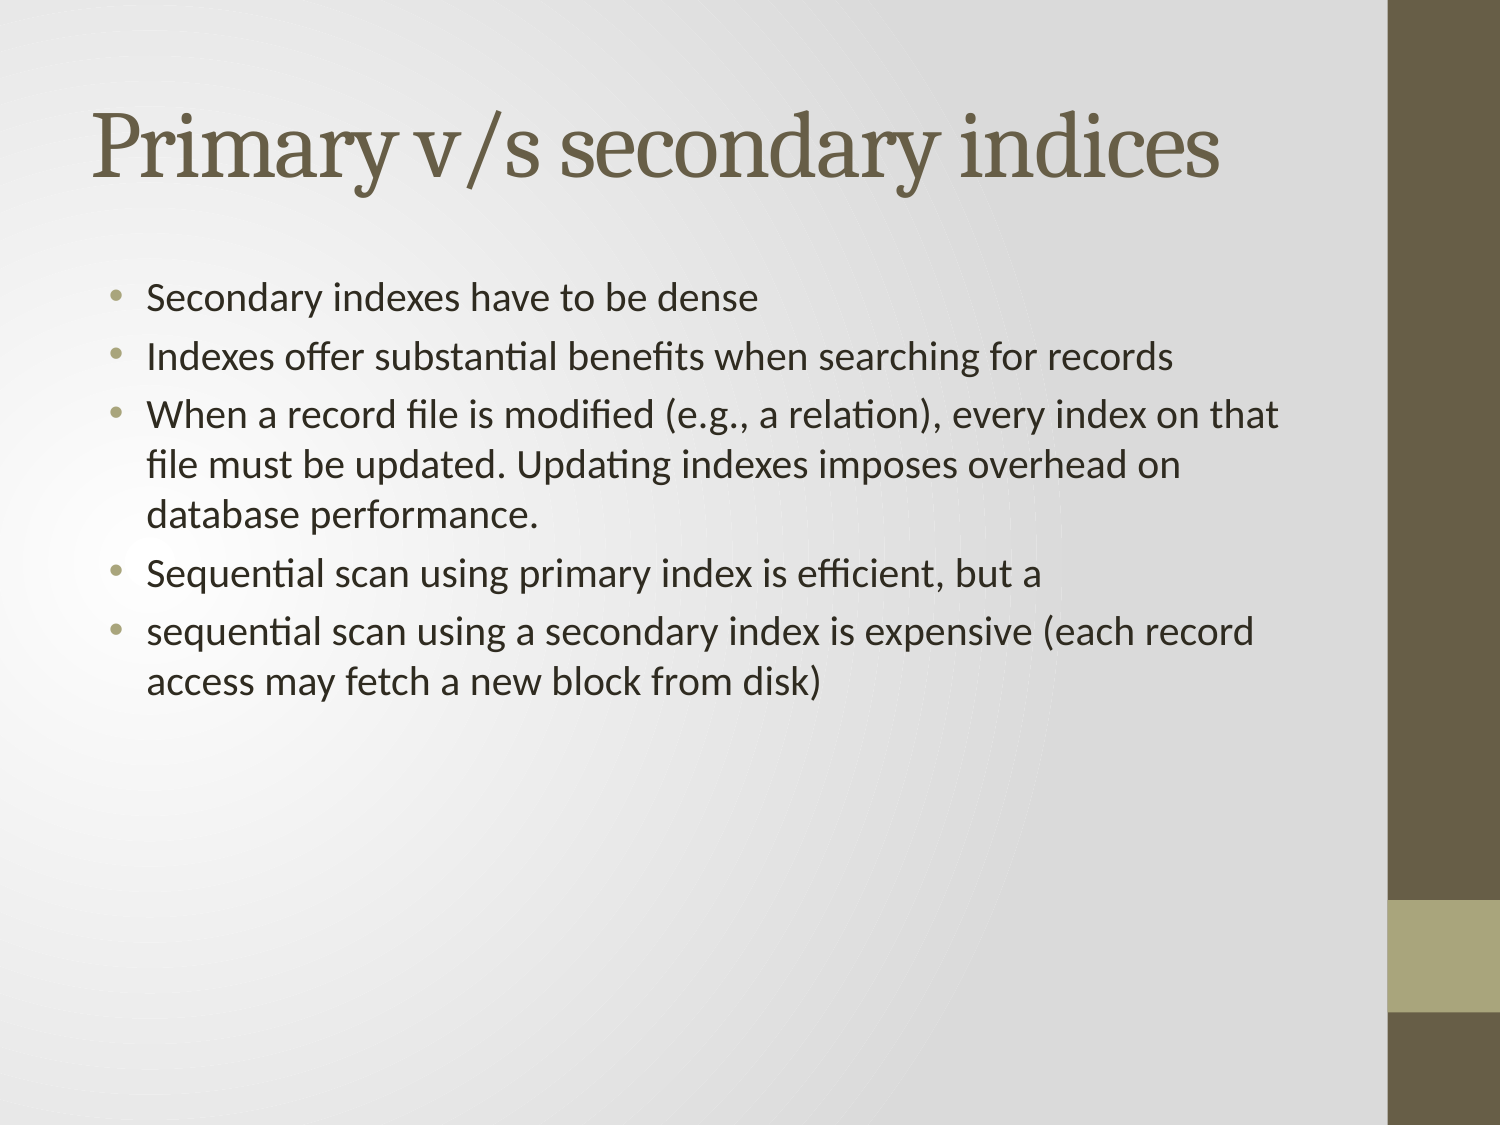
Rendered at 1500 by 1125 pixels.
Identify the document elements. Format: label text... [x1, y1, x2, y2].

list Secondary indexes have to be dense Indexes offer substantial benefits when searching for records When a record file is modified (e.g., a relation), every index on that file must be updated. Updating indexes imposes overhead on database performance. Sequential scan using primary index is efficient, but a sequential scan using a secondary index is expensive (each record access may fetch a new block from disk) [75, 262, 1325, 1050]
title Primary v/s secondary indices [75, 45, 1325, 233]
